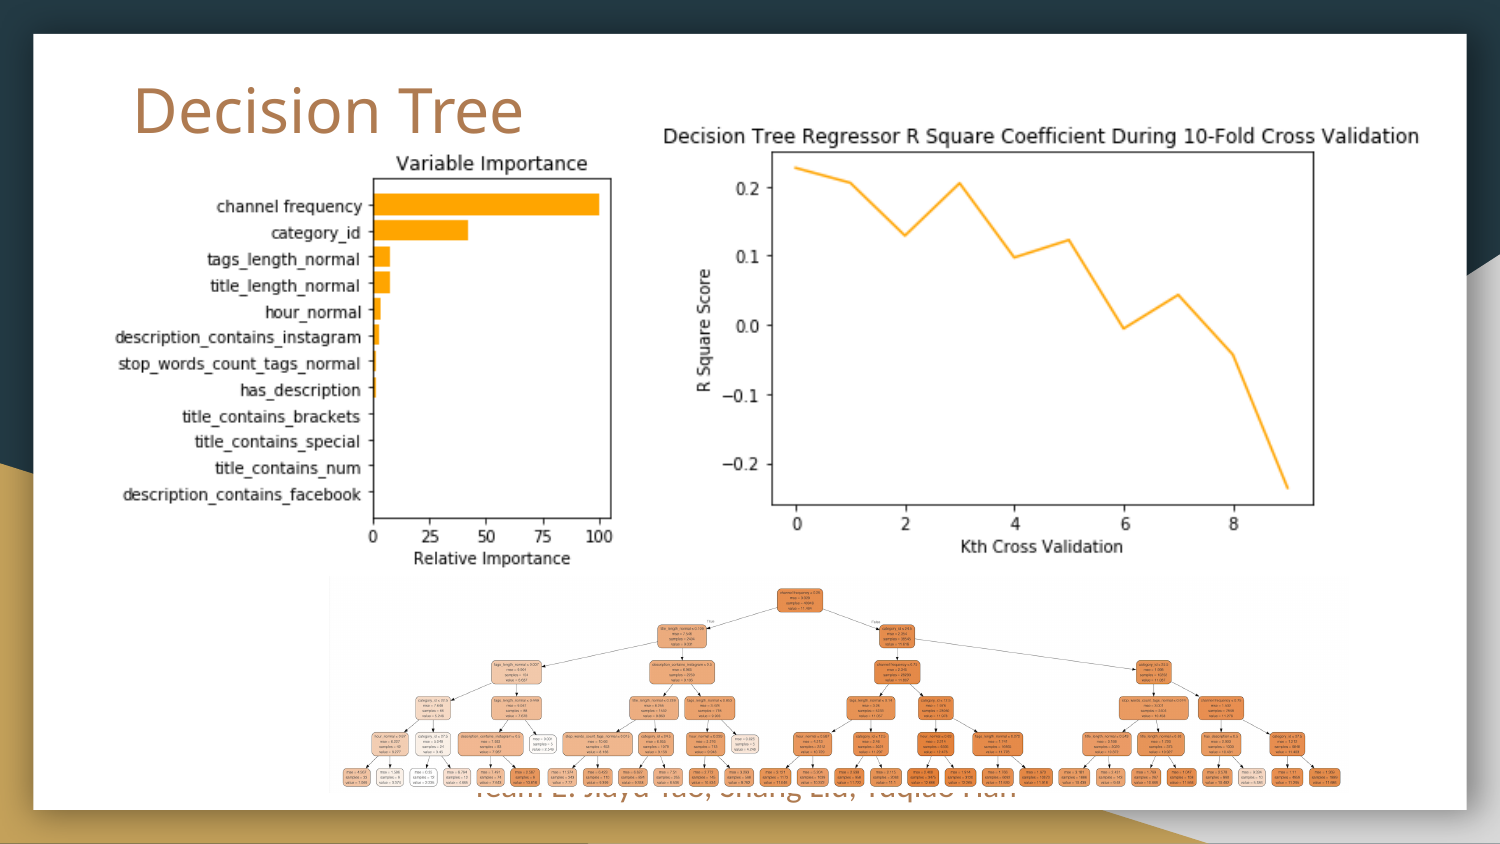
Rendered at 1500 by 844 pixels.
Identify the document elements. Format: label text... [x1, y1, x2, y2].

text_box Team E: Jiayu Yao, Shang Liu, Yuqiao Han [304, 749, 1185, 835]
text_box Decision Tree [117, 55, 1349, 145]
picture [103, 144, 1349, 793]
picture [652, 116, 1431, 566]
